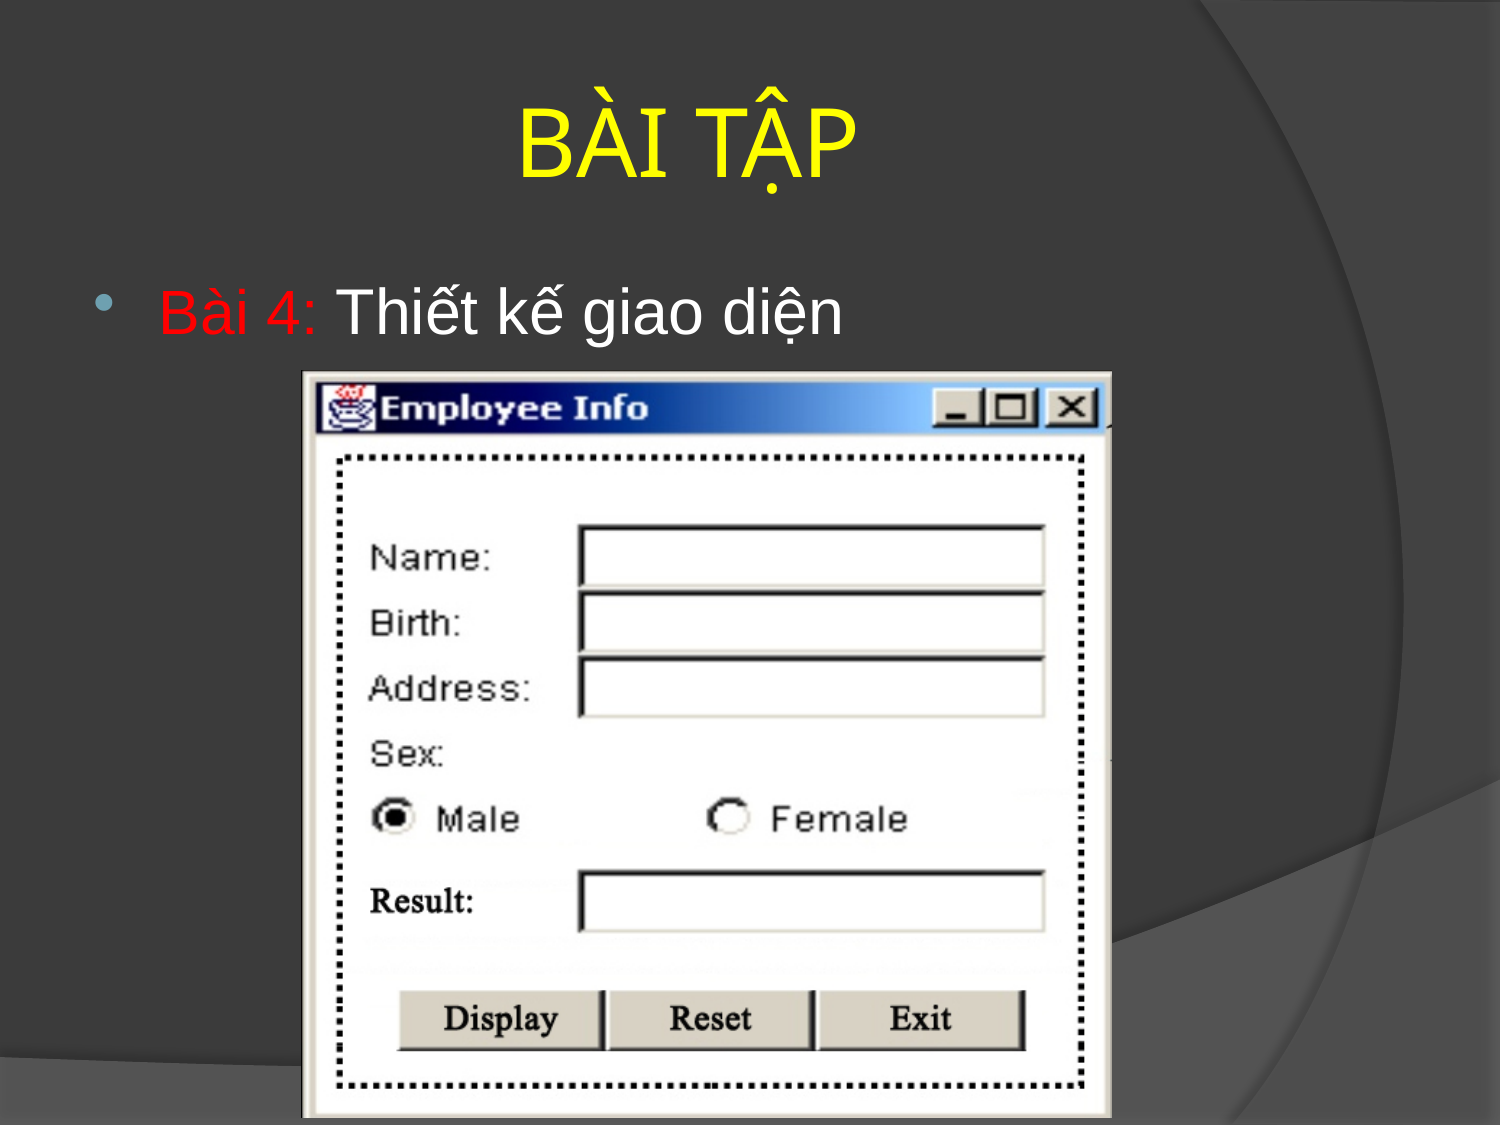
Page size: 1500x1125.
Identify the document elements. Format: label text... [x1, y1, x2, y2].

title BÀI TẬP [75, 45, 1300, 233]
list Bài 4: Thiết kế giao diện [75, 262, 1300, 1005]
picture [300, 370, 1112, 1118]
